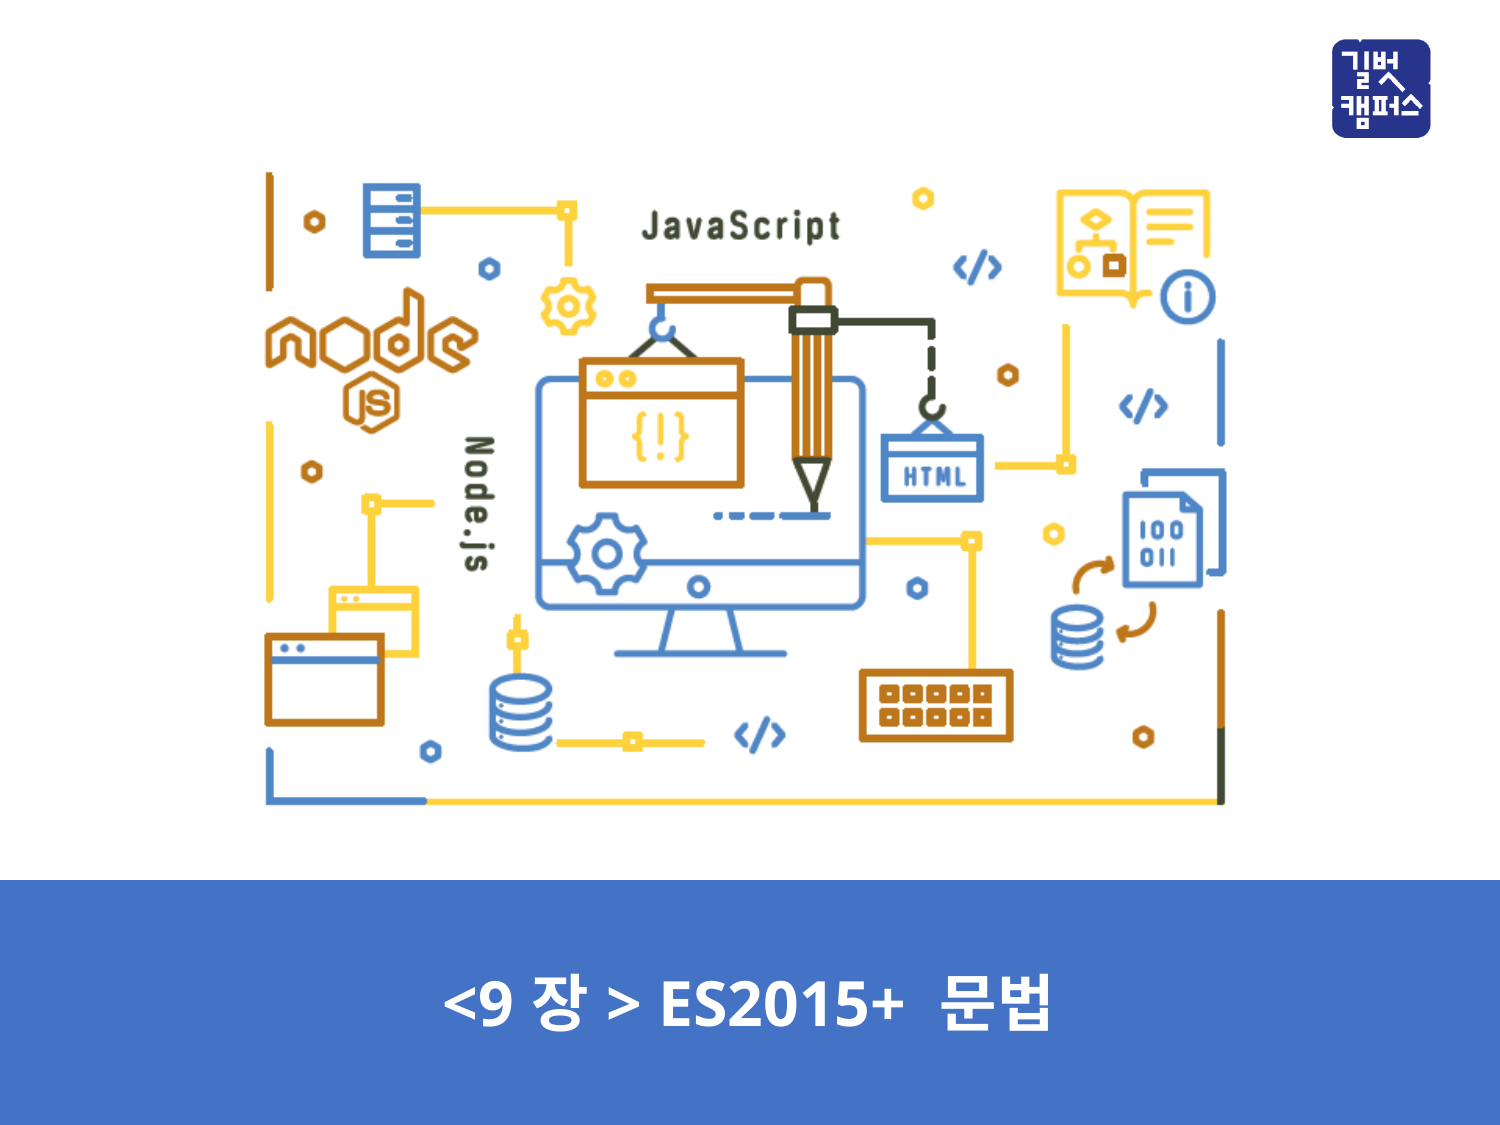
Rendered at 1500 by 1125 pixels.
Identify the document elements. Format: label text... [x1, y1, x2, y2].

text_box <9장> ES2015+ 문법 [14, 923, 1484, 1074]
picture [249, 149, 1244, 821]
picture [1148, 38, 1443, 145]
text_box [0, 880, 1500, 1125]
